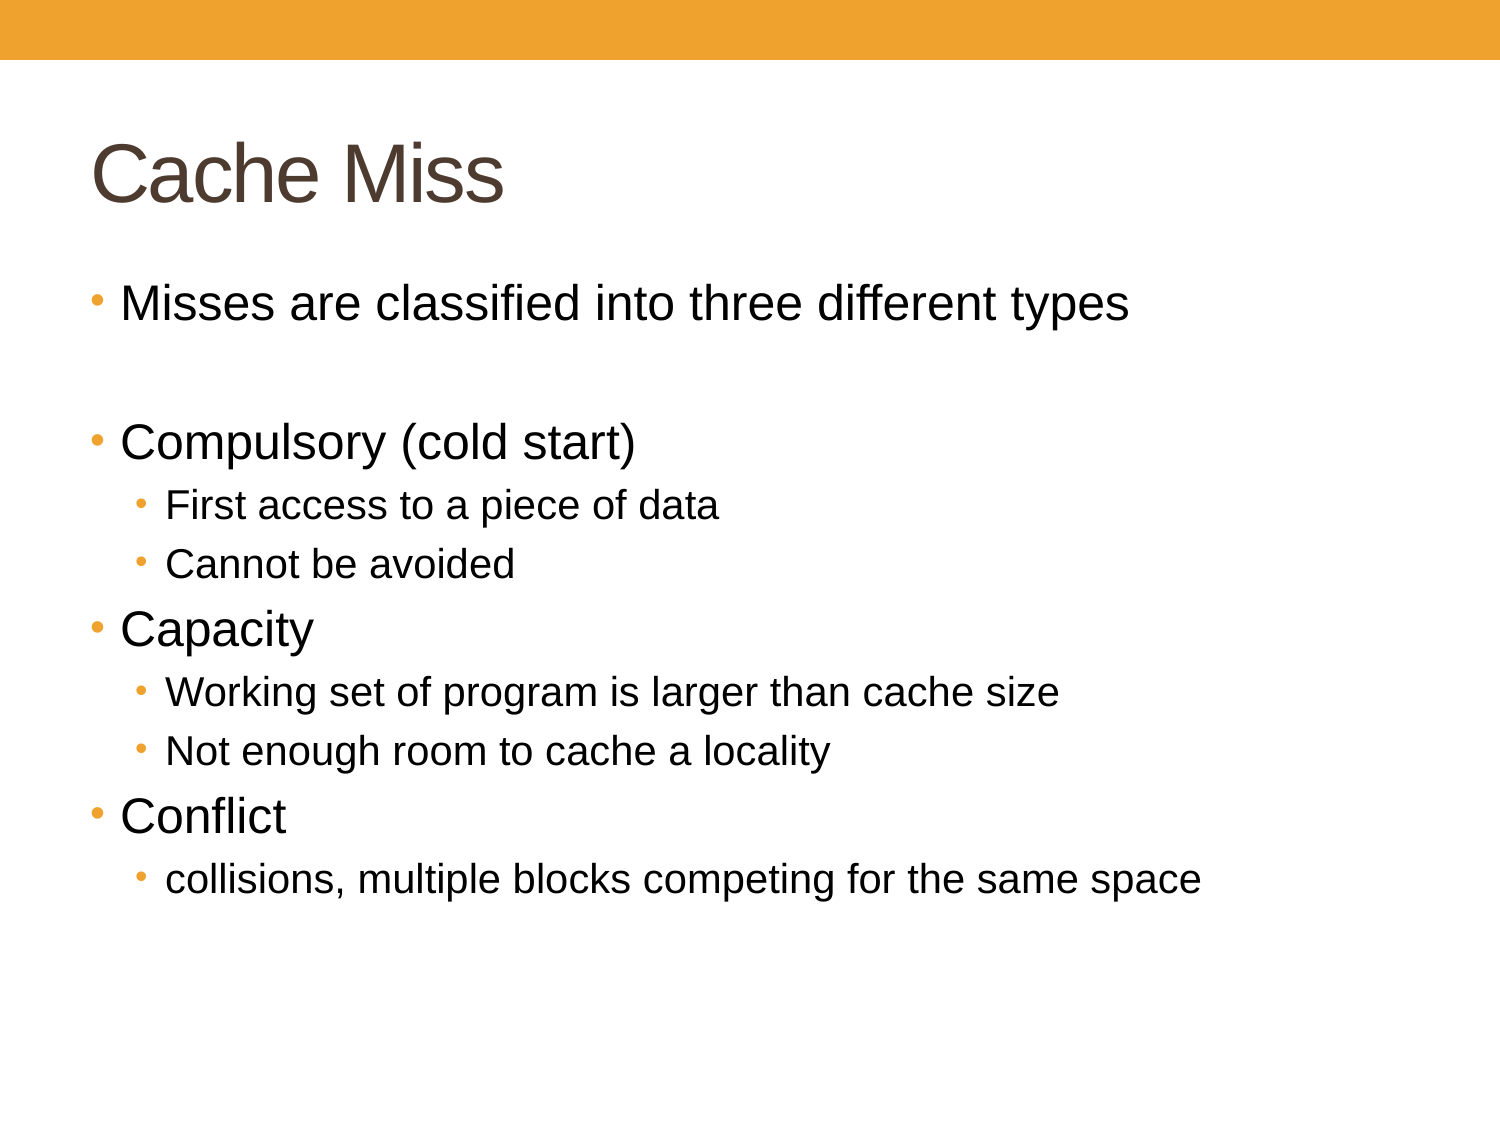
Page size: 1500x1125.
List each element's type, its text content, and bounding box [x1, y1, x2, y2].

list Misses are classified into three different types Compulsory (cold start) First access to a piece of data Cannot be avoided Capacity Working set of program is larger than cache size Not enough room to cache a locality Conflict collisions, multiple blocks competing for the same space [75, 262, 1425, 1063]
title Cache Miss [75, 87, 1425, 250]
